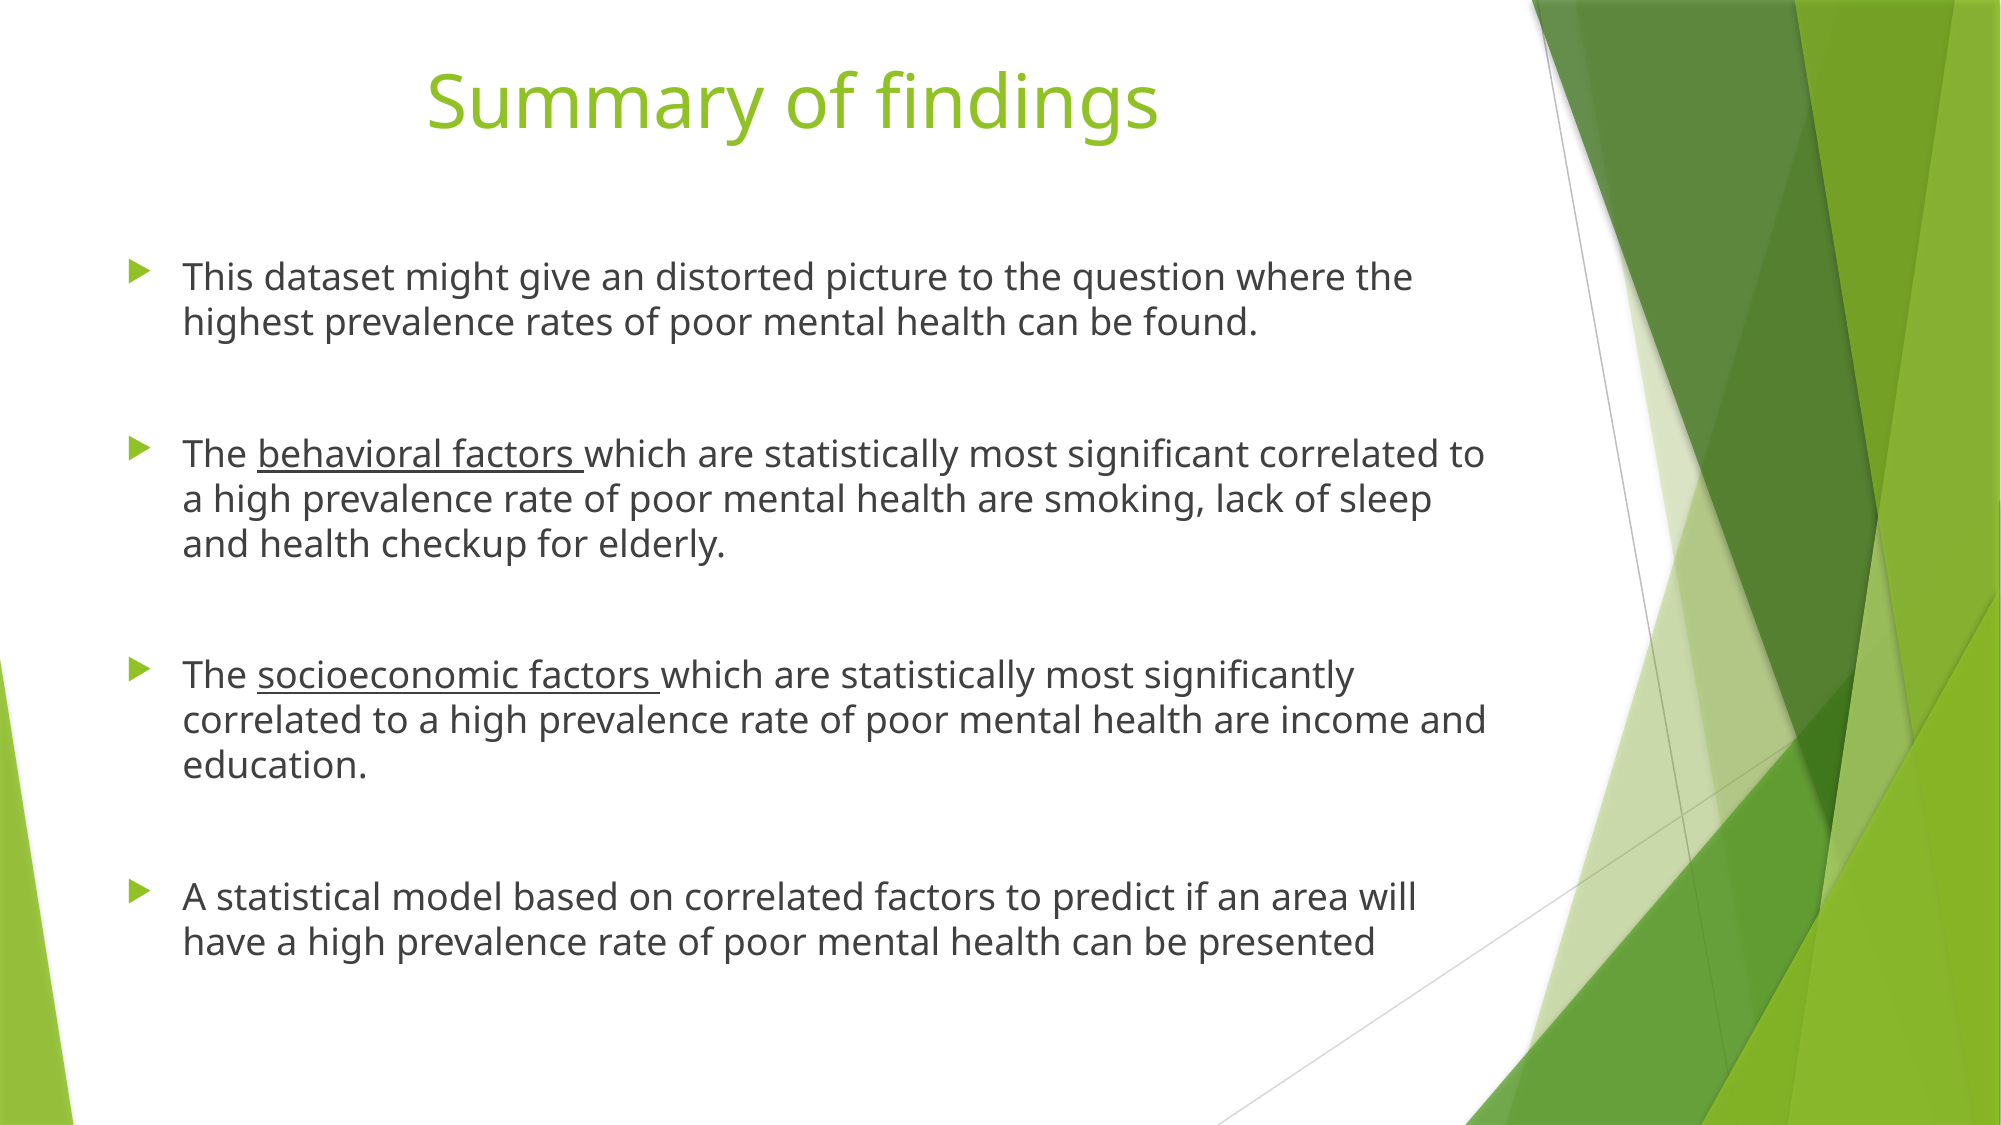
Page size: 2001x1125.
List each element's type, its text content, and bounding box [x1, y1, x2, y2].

title Summary of findings [111, 46, 1522, 245]
list This dataset might give an distorted picture to the question where the highest prevalence rates of poor mental health can be found. The behavioral factors which are statistically most significant correlated to a high prevalence rate of poor mental health are smoking, lack of sleep and health checkup for elderly. The socioeconomic factors which are statistically most significantly correlated to a high prevalence rate of poor mental health are income and education. A statistical model based on correlated factors to predict if an area will have a high prevalence rate of poor mental health can be presented [111, 245, 1522, 1093]
